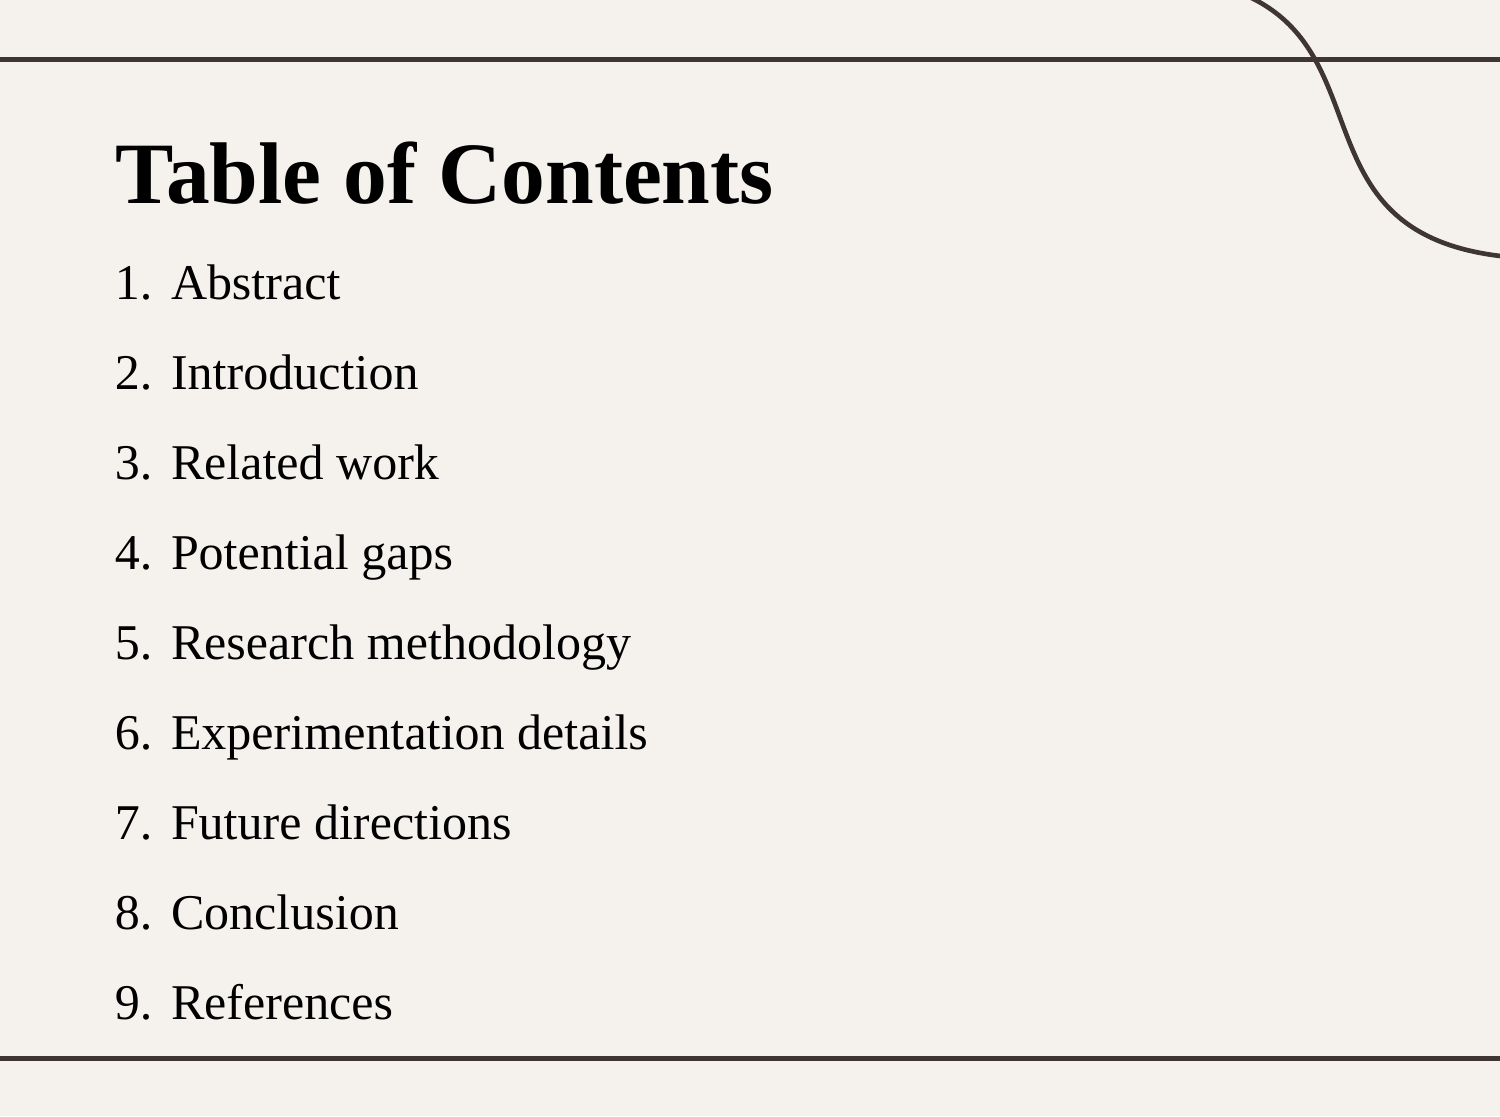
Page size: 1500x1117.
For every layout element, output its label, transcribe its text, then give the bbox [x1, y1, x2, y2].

text_box Abstract Introduction Related work Potential gaps Research methodology Experimentation details Future directions Conclusion References [99, 212, 1400, 1107]
title Table of Contents [99, 100, 912, 200]
